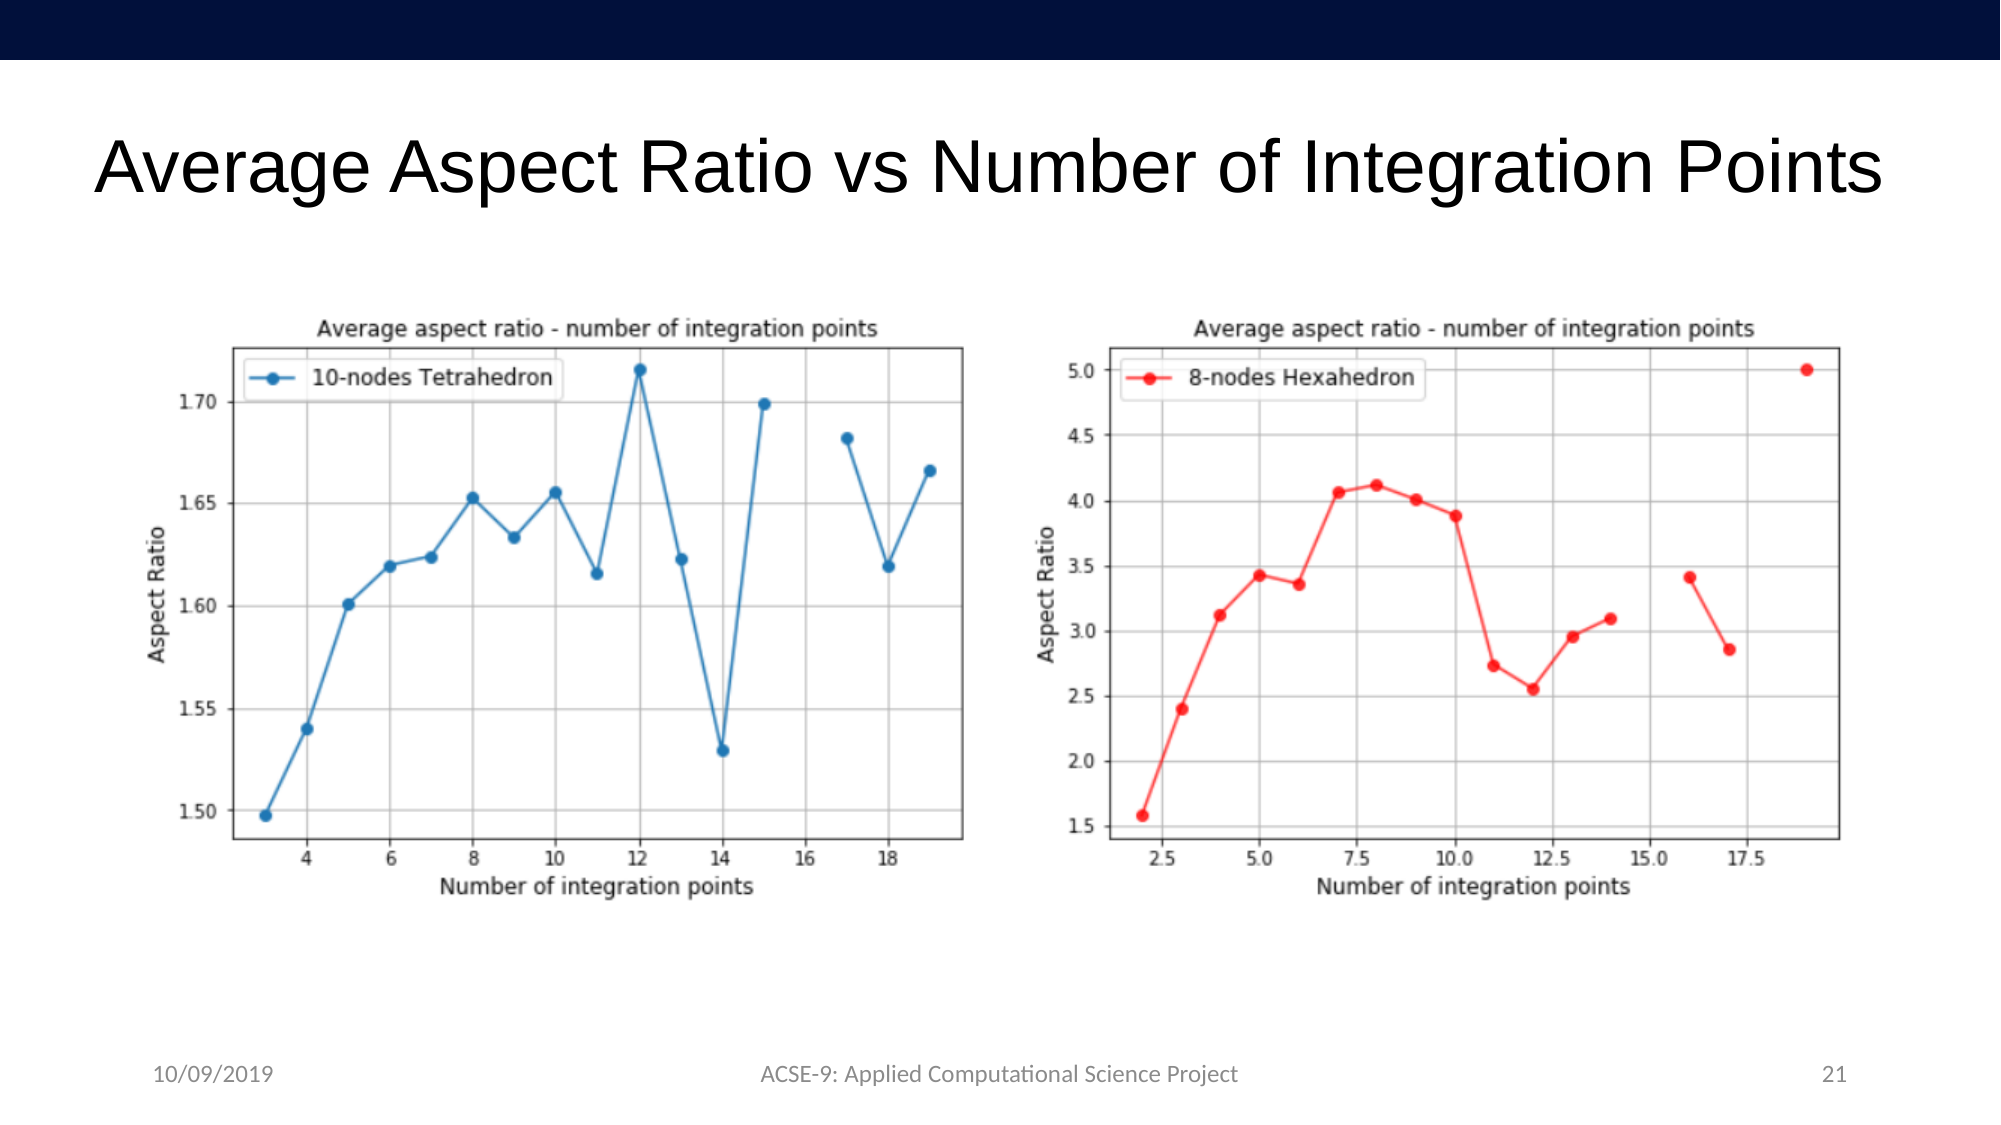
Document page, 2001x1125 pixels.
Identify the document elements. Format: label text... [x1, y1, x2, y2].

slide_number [137, 1042, 588, 1103]
picture [137, 315, 1863, 908]
footer ACSE-9: Applied Computational Science Project [662, 1042, 1338, 1103]
text_box [0, 0, 2000, 60]
slide_number 21 [1412, 1042, 1863, 1103]
title Average Aspect Ratio vs Number of Integration Points [79, 60, 1921, 278]
